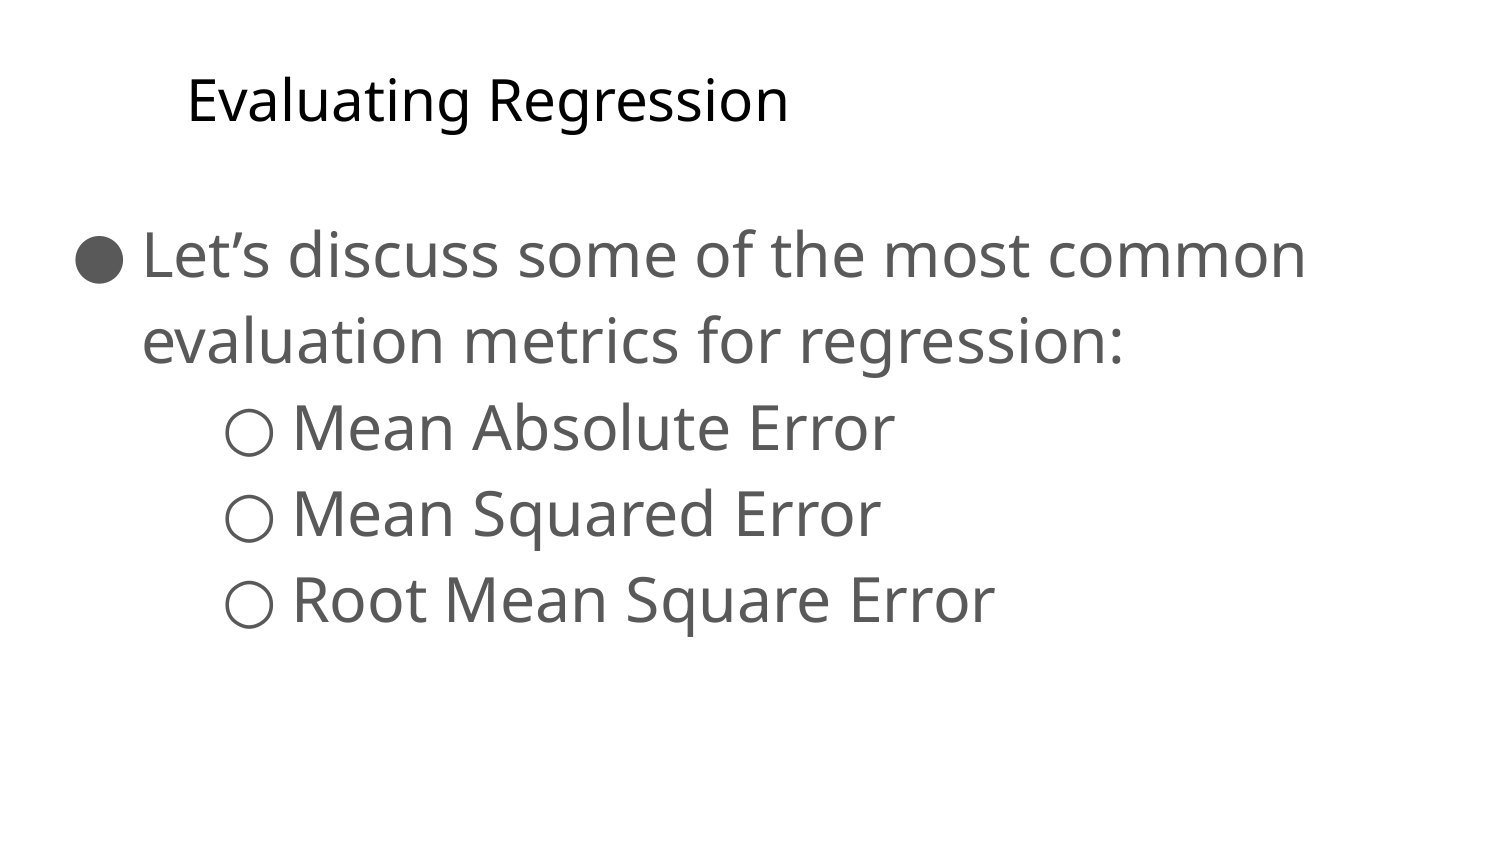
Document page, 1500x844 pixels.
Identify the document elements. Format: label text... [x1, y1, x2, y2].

title Evaluating Regression [171, 48, 1449, 143]
list Let’s discuss some of the most common evaluation metrics for regression: Mean Absolute Error Mean Squared Error Root Mean Square Error [51, 189, 1449, 750]
